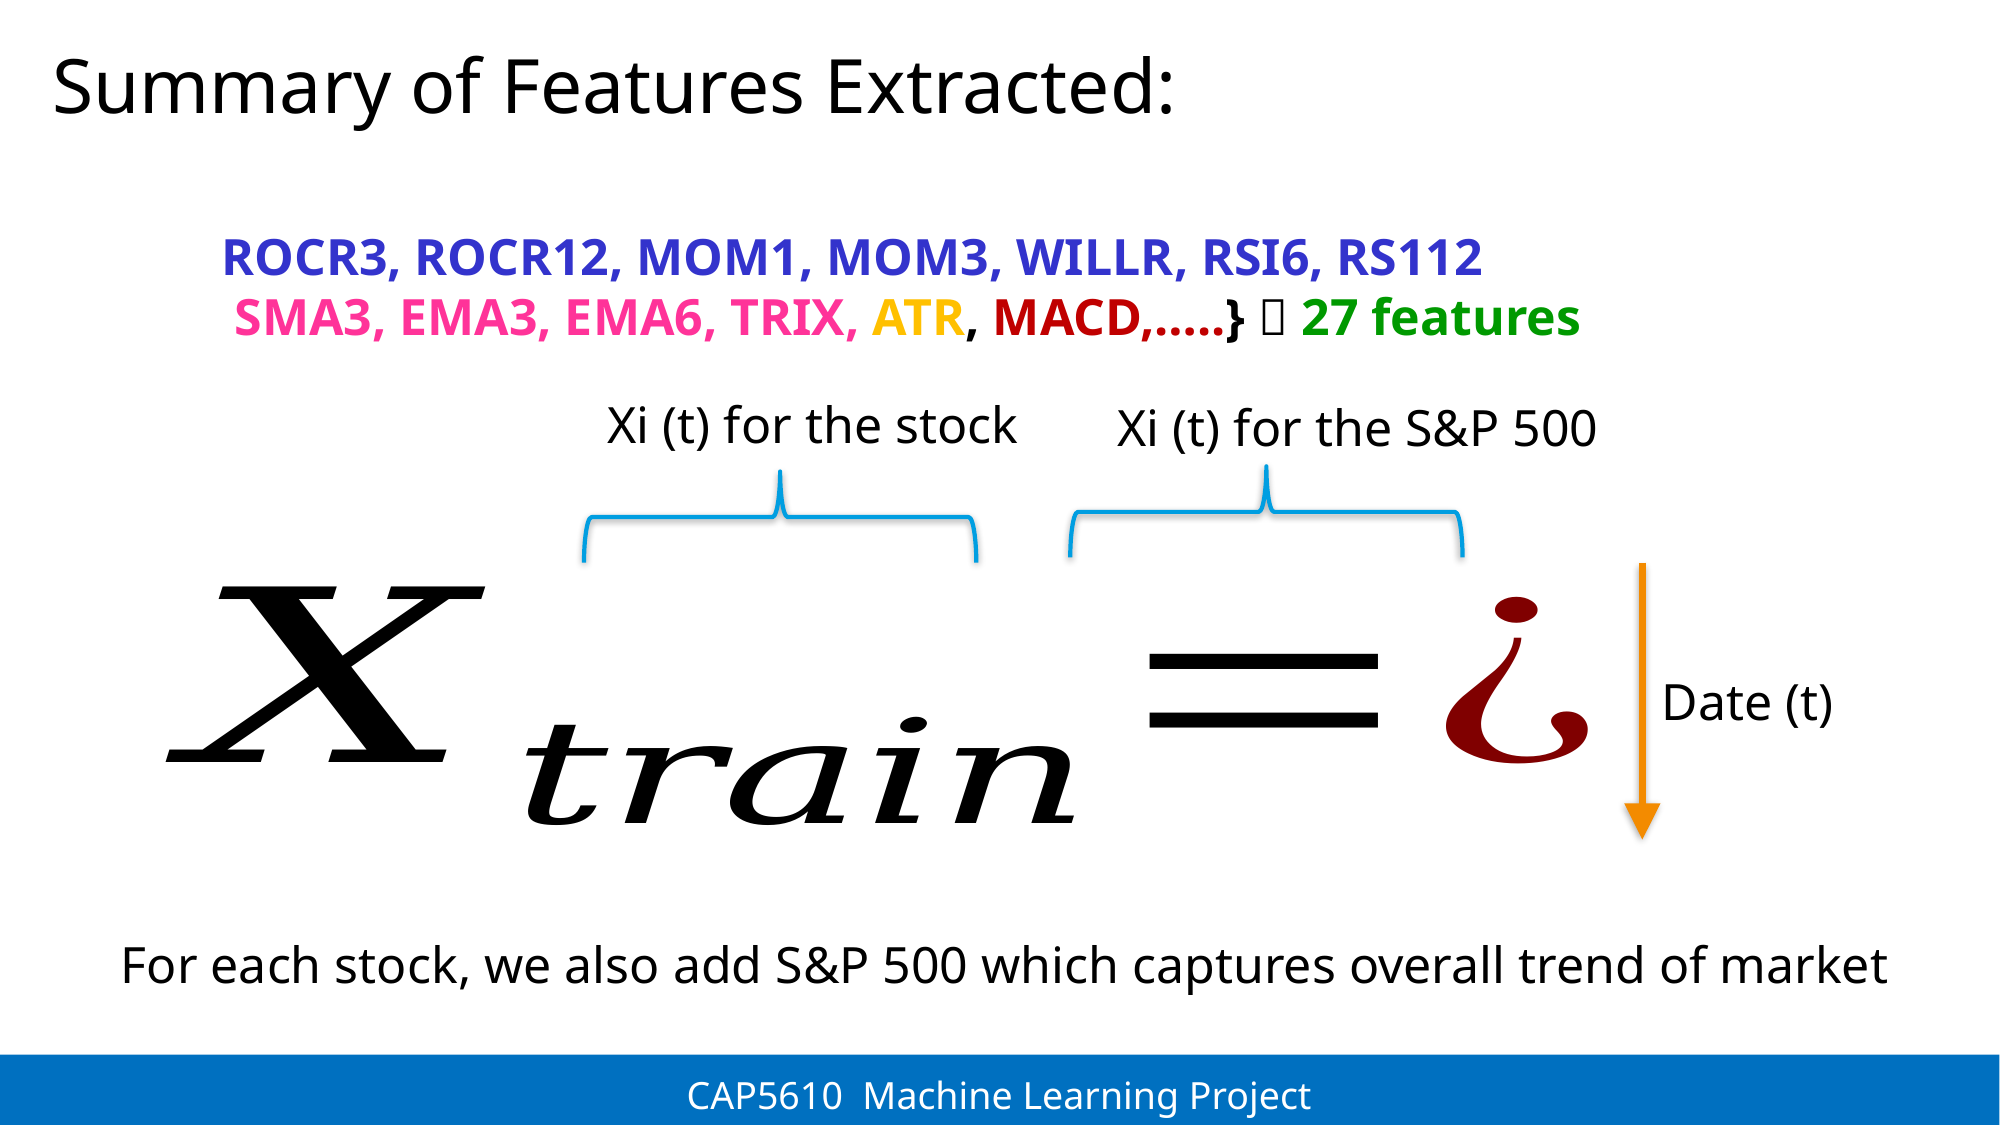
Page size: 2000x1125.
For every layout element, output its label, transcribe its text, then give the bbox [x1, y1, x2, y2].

title Summary of Features Extracted: [52, 47, 1948, 131]
text_box [581, 469, 979, 563]
text_box Xi (t) for the S&P 500 [1102, 389, 1614, 464]
text_box [1068, 464, 1465, 558]
text_box Xi (t) for the stock [592, 386, 1034, 462]
text_box Date (t) [1646, 663, 1849, 738]
text_box For each stock, we also add S&P 500 which captures overall trend of market [106, 926, 1904, 1002]
